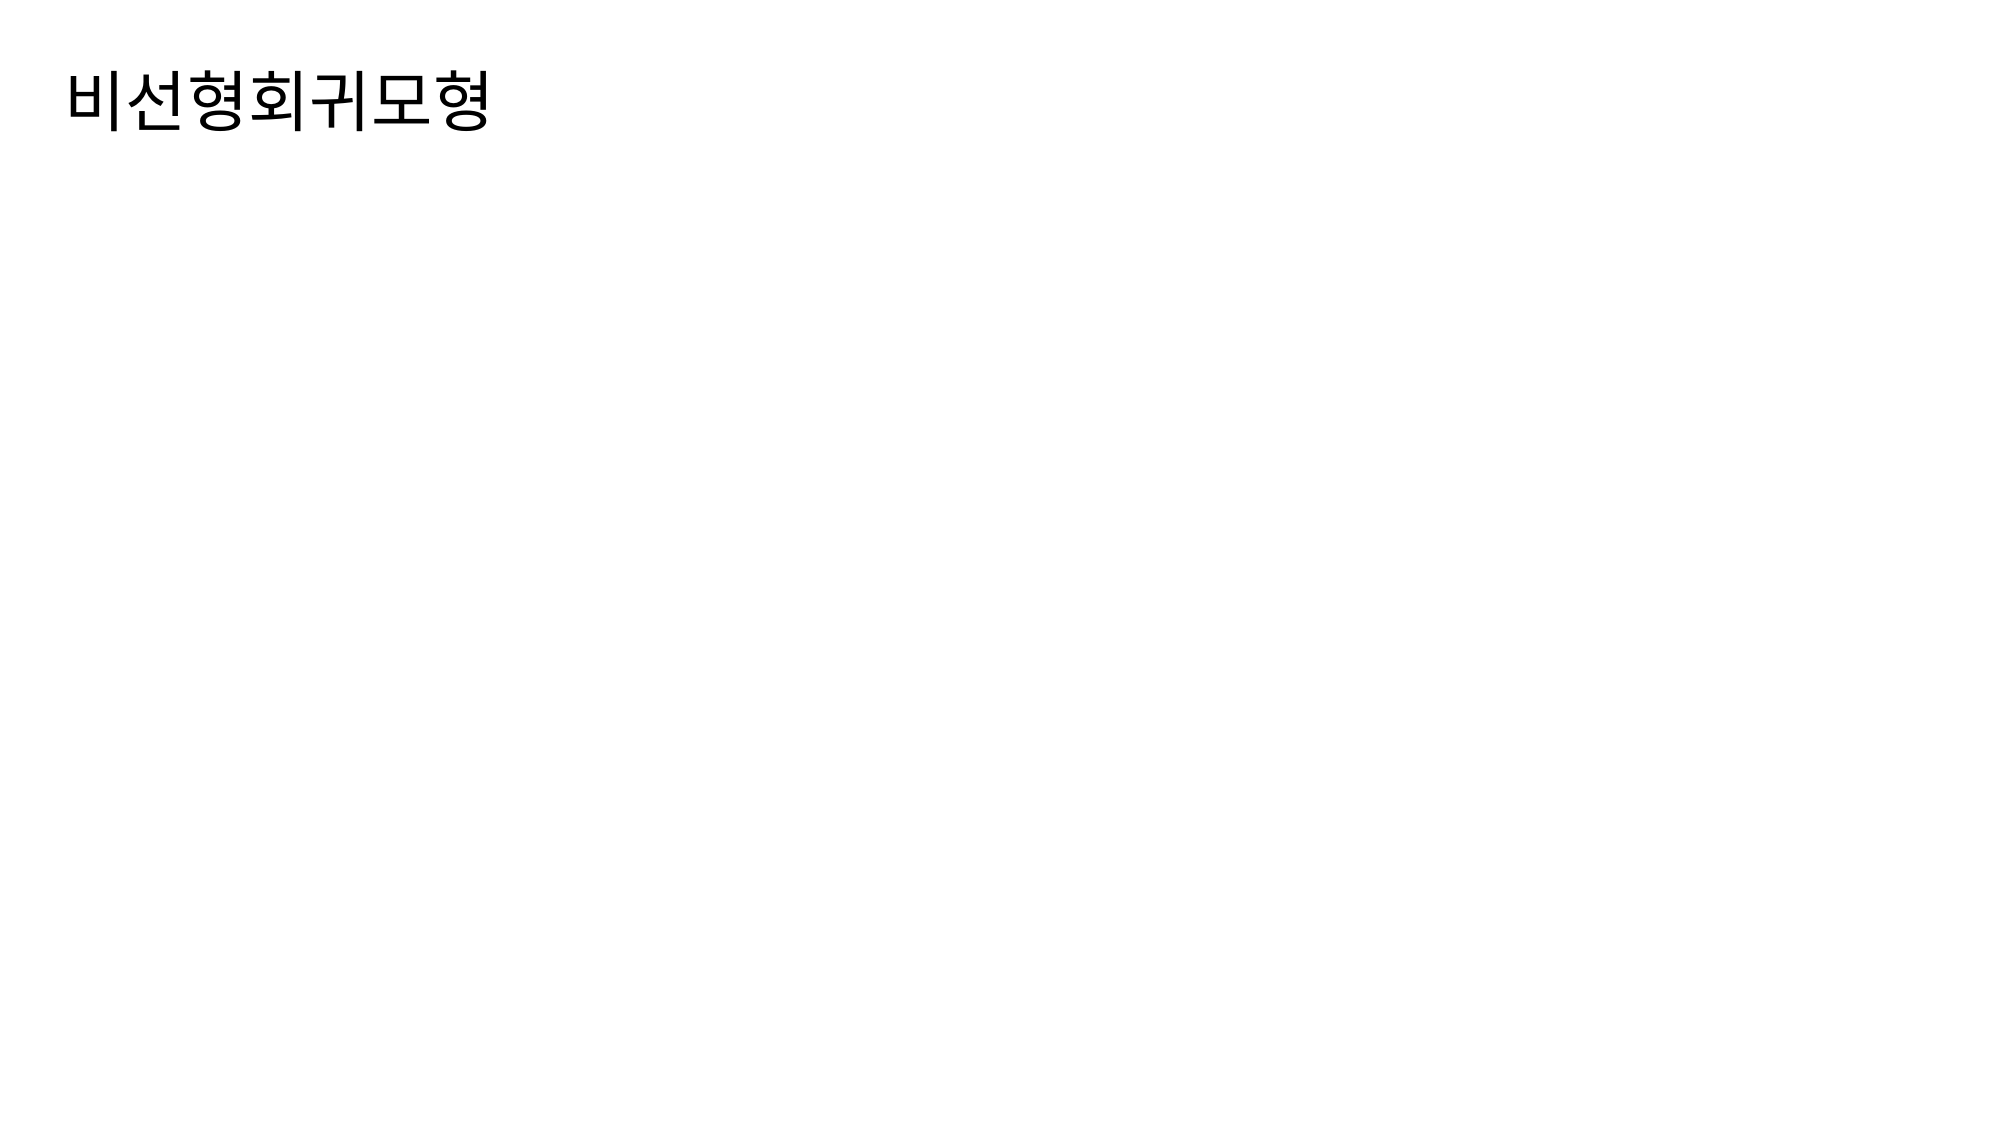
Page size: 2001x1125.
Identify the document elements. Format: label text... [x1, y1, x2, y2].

text_box 비선형회귀모형 [49, 52, 1890, 148]
